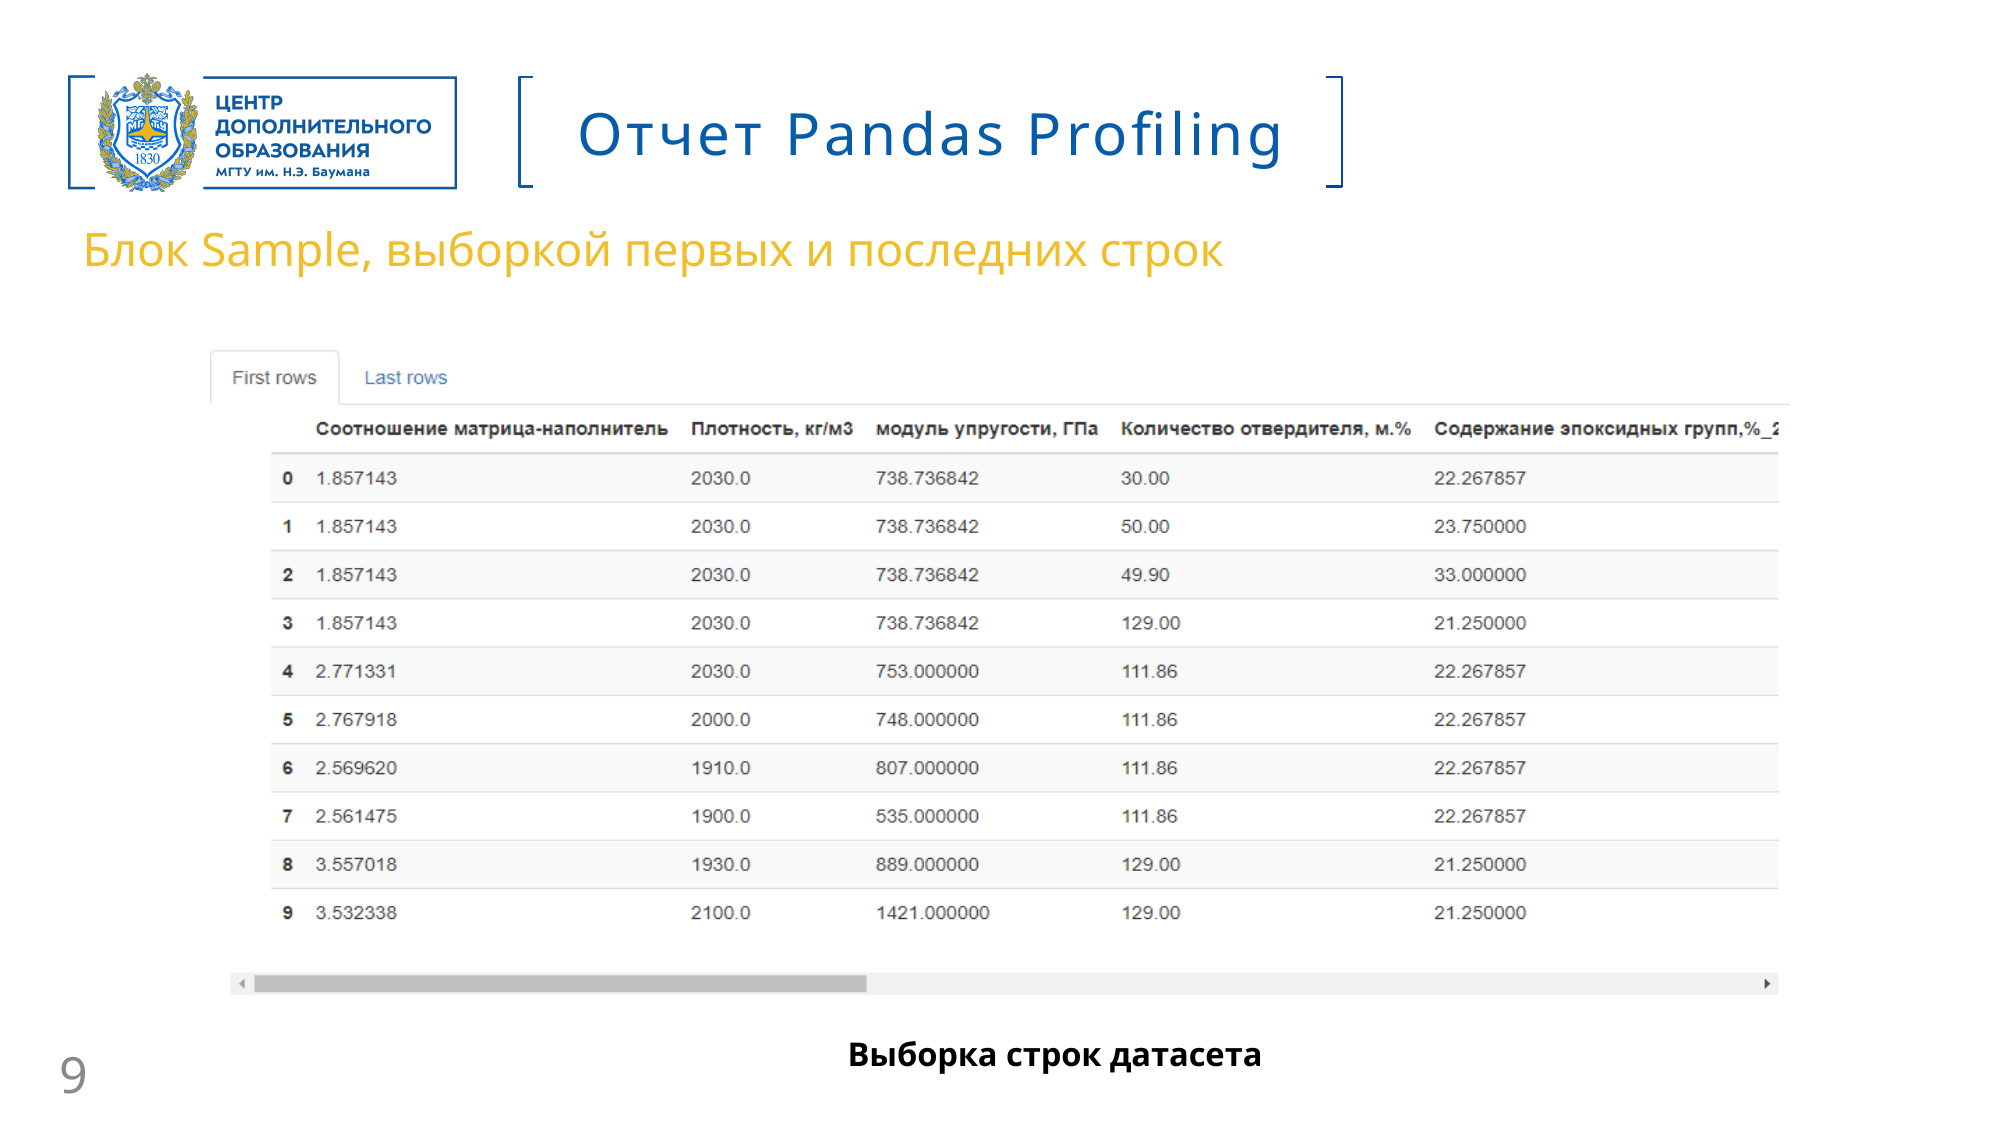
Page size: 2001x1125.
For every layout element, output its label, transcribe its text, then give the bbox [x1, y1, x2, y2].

text_box Блок Sample, выборкой первых и последних строк [36, 218, 1342, 318]
picture [68, 73, 457, 192]
text_box Выборка строк датасета [660, 1028, 1450, 1083]
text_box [519, 76, 1343, 187]
picture [210, 349, 1790, 1009]
slide_number 9 [44, 1055, 139, 1101]
